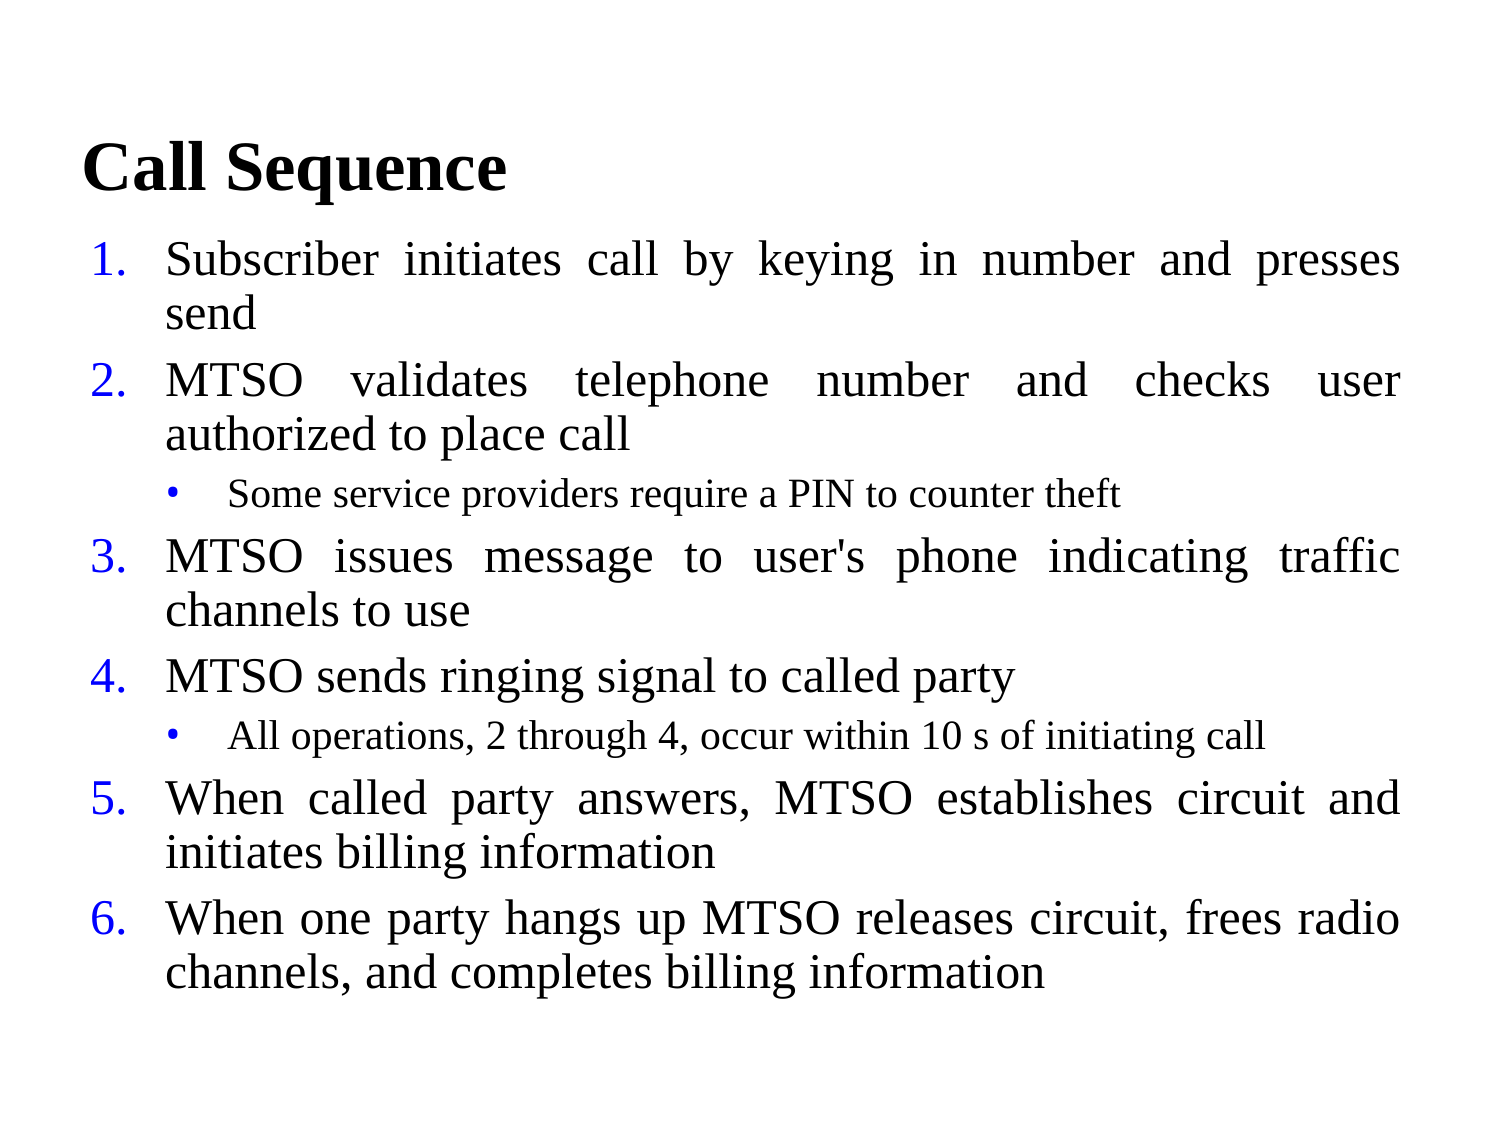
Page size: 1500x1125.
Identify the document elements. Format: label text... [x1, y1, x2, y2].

text_box Subscriber initiates call by keying in number and presses send MTSO validates telephone number and checks user authorized to place call Some service providers require a PIN to counter theft MTSO issues message to user's phone indicating traffic channels to use MTSO sends ringing signal to called party All operations, 2 through 4, occur within 10 s of initiating call When called party answers, MTSO establishes circuit and initiates billing information When one party hangs up MTSO releases circuit, frees radio channels, and completes billing information [75, 224, 1417, 1080]
text_box Call Sequence [66, 24, 1413, 213]
